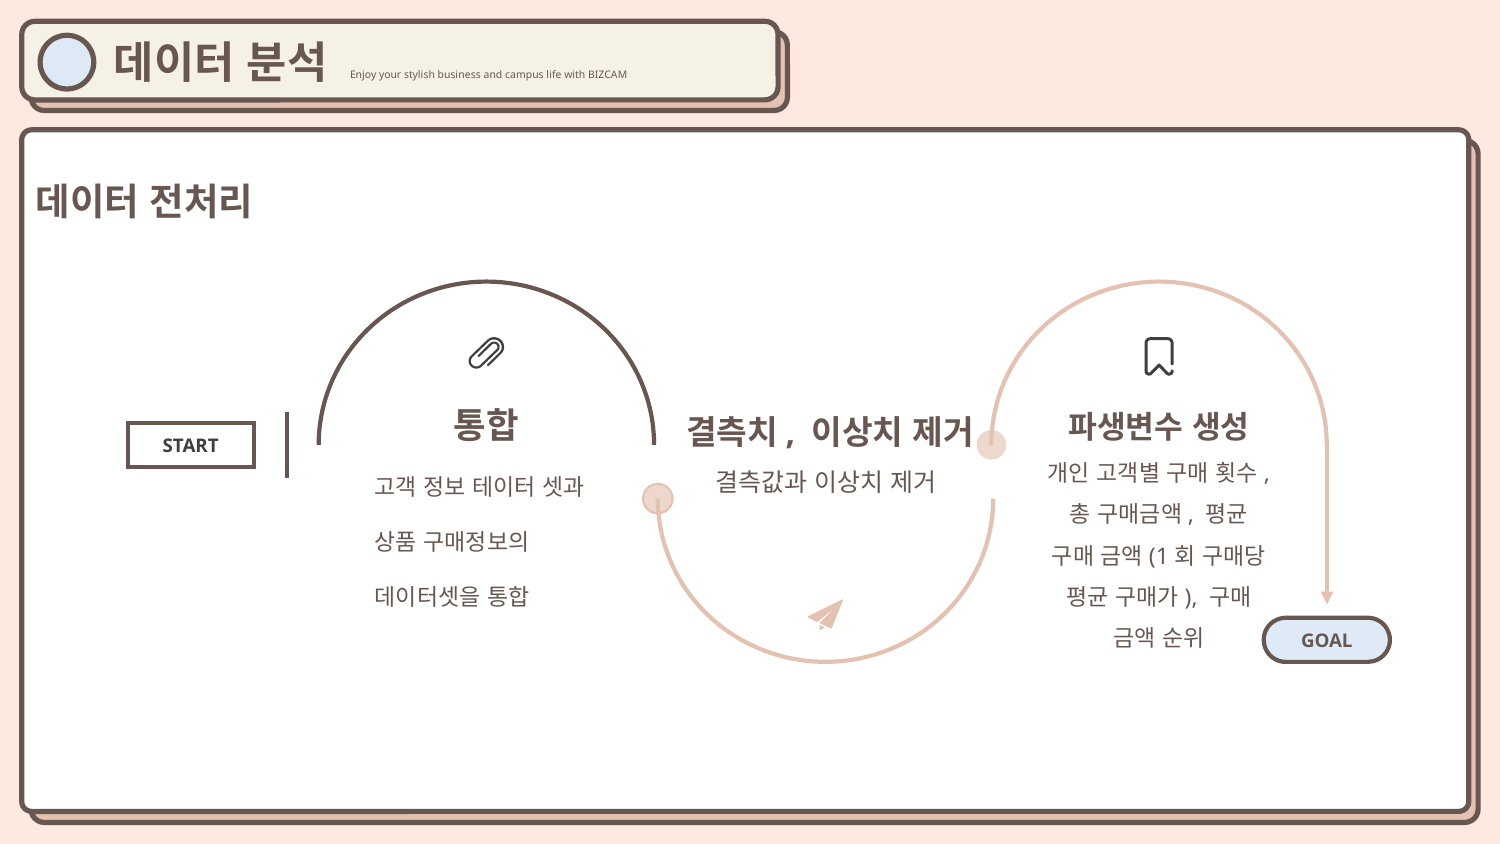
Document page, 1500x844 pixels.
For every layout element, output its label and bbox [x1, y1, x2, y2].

text_box [976, 281, 1328, 605]
text_box [21, 20, 1479, 823]
text_box [642, 483, 994, 663]
text_box [127, 281, 655, 468]
